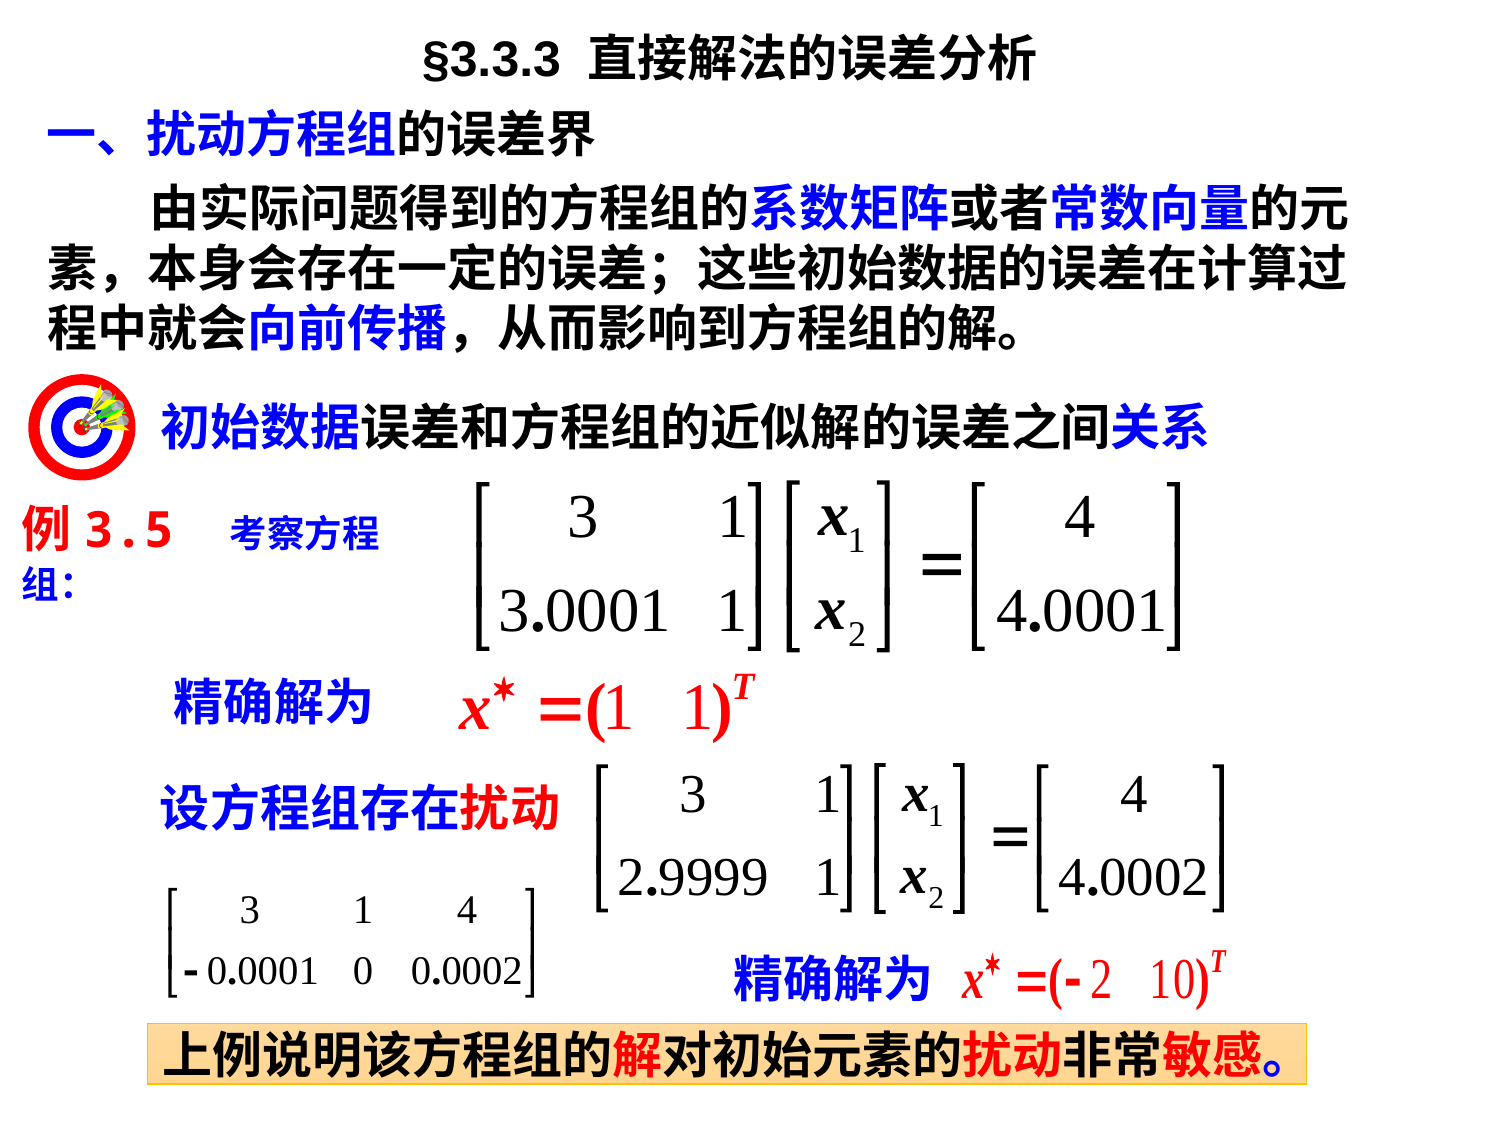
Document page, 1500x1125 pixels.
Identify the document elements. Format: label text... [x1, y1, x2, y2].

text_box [444, 657, 769, 753]
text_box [159, 878, 550, 1005]
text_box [951, 936, 1235, 1020]
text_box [6, 468, 1205, 667]
text_box 上例说明该方程组的解对初始元素的扰动非常敏感。 [147, 1023, 1307, 1085]
text_box 精确解为 [159, 667, 444, 738]
text_box 由实际问题得到的方程组的系数矩阵或者常数向量的元素，本身会存在一定的误差；这些初始数据的误差在计算过程中就会向前传播，从而影响到方程组的解。 [32, 169, 1371, 365]
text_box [28, 374, 1457, 481]
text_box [584, 752, 1244, 927]
text_box §3.3.3 直接解法的误差分析 [407, 18, 1166, 94]
text_box 精确解为 [710, 939, 951, 1015]
text_box 一、扰动方程组的误差界 [31, 94, 1469, 170]
text_box 设方程组存在扰动 [145, 768, 582, 844]
